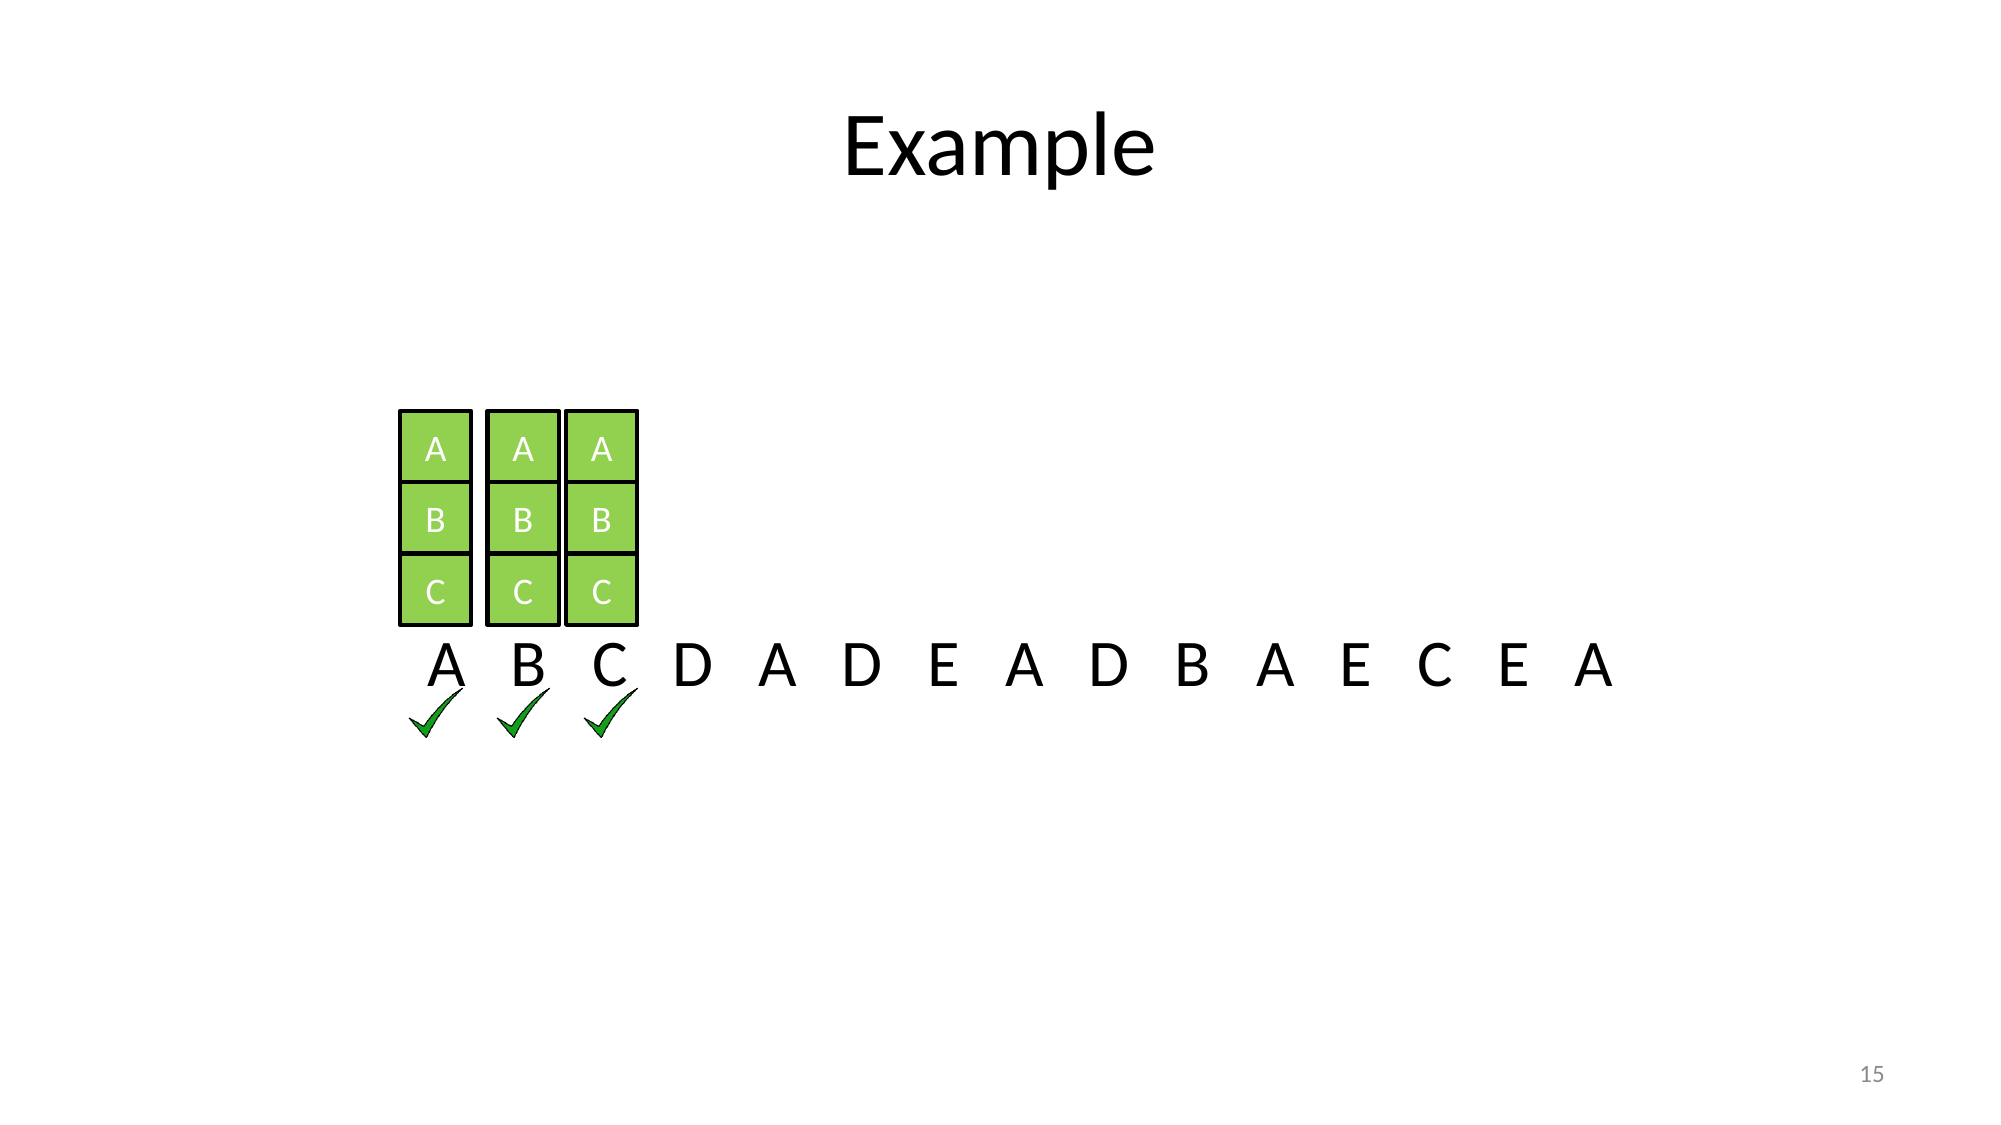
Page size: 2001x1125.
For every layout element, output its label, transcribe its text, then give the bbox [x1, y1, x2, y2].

picture [583, 687, 638, 738]
title Example [99, 45, 1900, 233]
picture [495, 687, 551, 738]
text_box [487, 410, 559, 626]
picture [408, 687, 463, 738]
slide_number 15 [1433, 1042, 1900, 1103]
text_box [565, 410, 638, 626]
text_box A B C D A D E A D B A E C E A [412, 612, 1629, 708]
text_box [399, 410, 472, 626]
